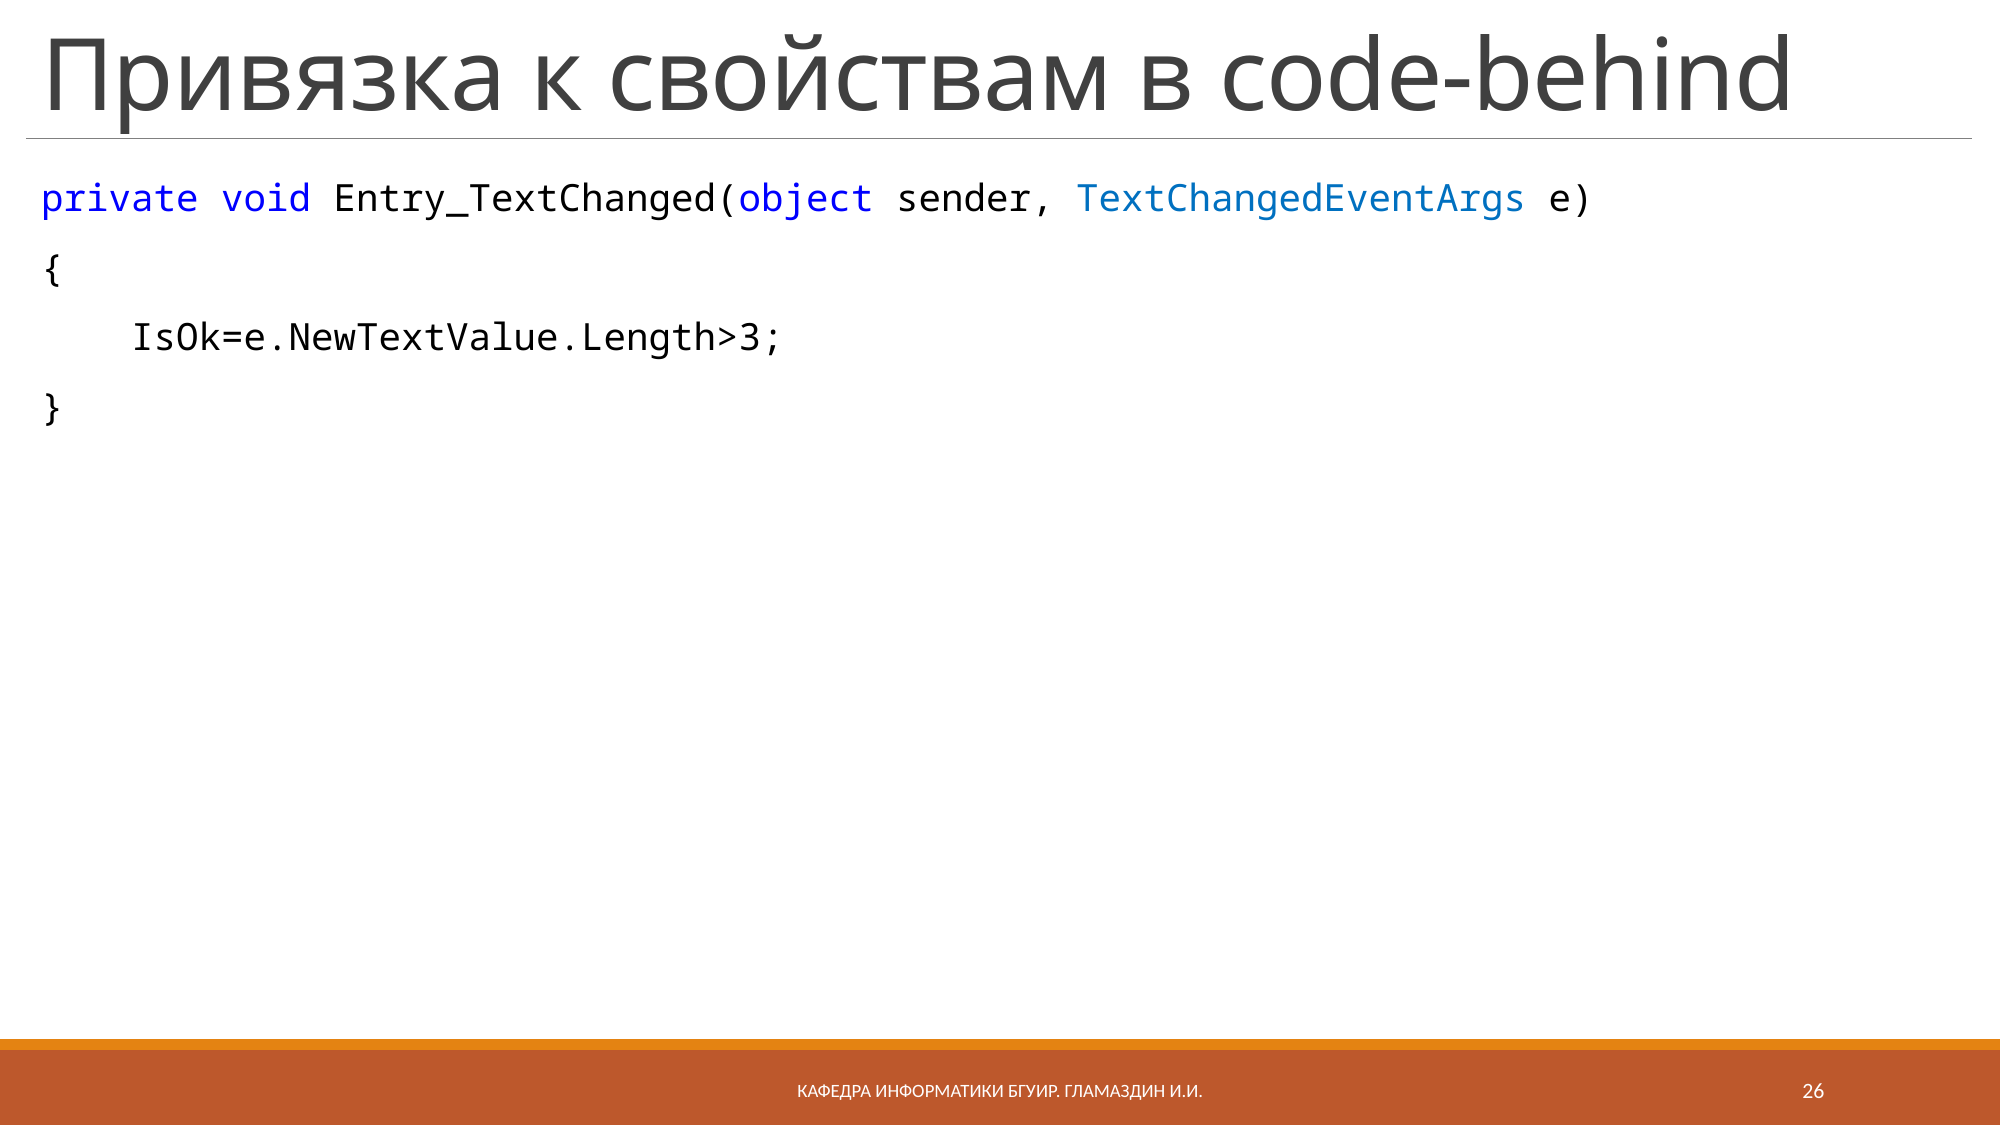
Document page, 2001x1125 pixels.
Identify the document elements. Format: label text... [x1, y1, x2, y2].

slide_number 26 [1624, 1059, 1840, 1120]
list private void Entry_TextChanged(object sender, TextChangedEventArgs e) { IsOk=e.NewTextValue.Length>3; } [25, 171, 1972, 1034]
footer Кафедра информатики бгуир. Гламаздин И.и. [604, 1059, 1396, 1120]
title Привязка к свойствам в code-behind [25, 14, 1972, 139]
